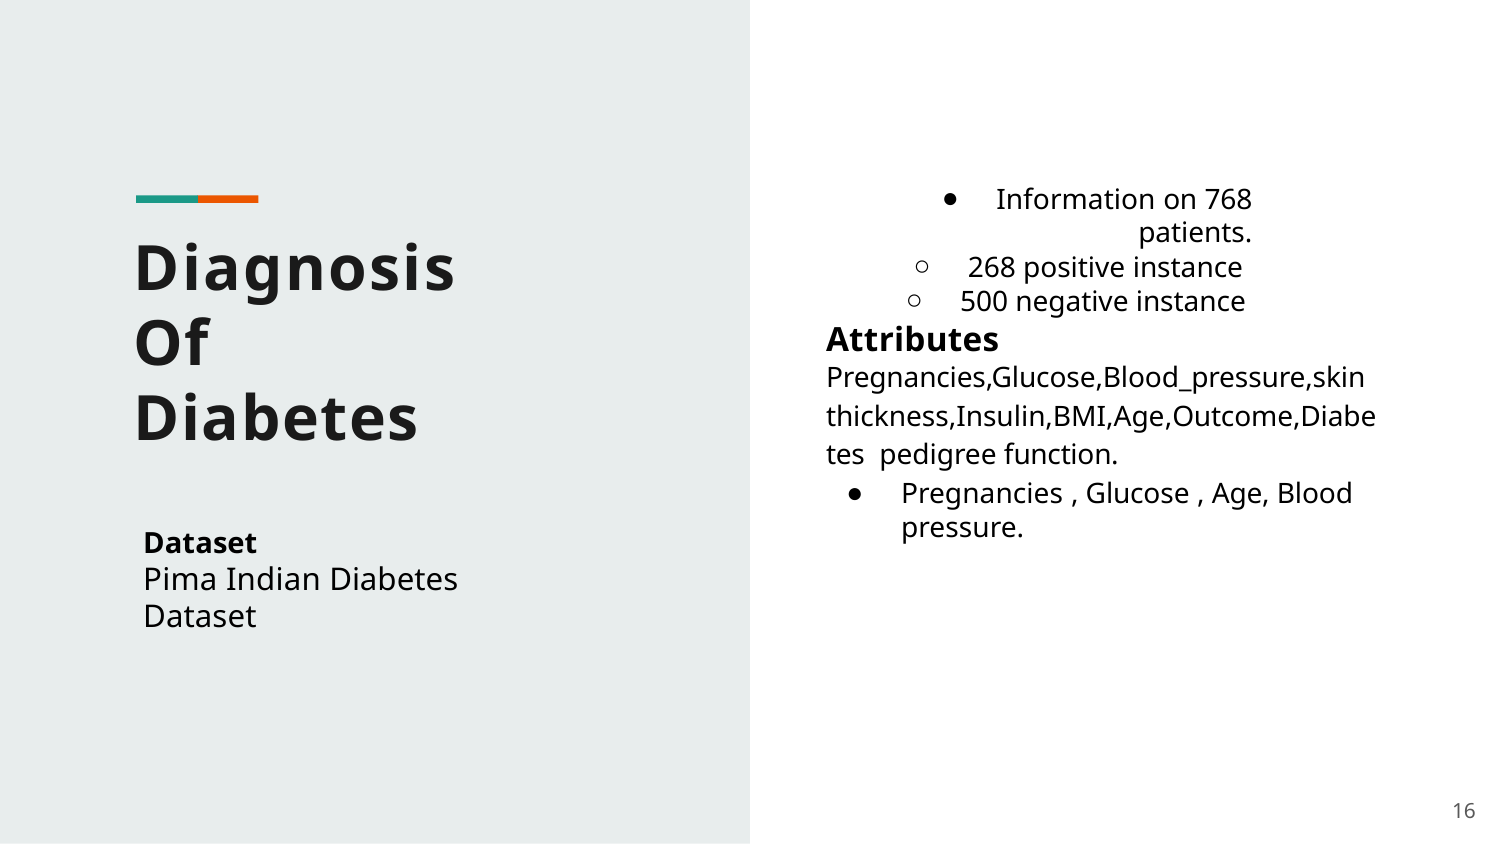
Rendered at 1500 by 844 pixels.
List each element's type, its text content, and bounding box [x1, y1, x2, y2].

text_box Attributes Pregnancies,Glucose,Blood_pressure,skin thickness,Insulin,BMI,Age,Outcome,Diabetes pedigree function. Pregnancies , Glucose , Age, Blood pressure. [824, 316, 1438, 544]
text_box Information on 768 patients. 268 positive instance 500 negative instance [844, 179, 1254, 316]
text_box Dataset Pima Indian Diabetes Dataset [140, 522, 549, 635]
title Diagnosis Of Diabetes [131, 225, 512, 453]
slide_number 16 [1445, 796, 1483, 844]
